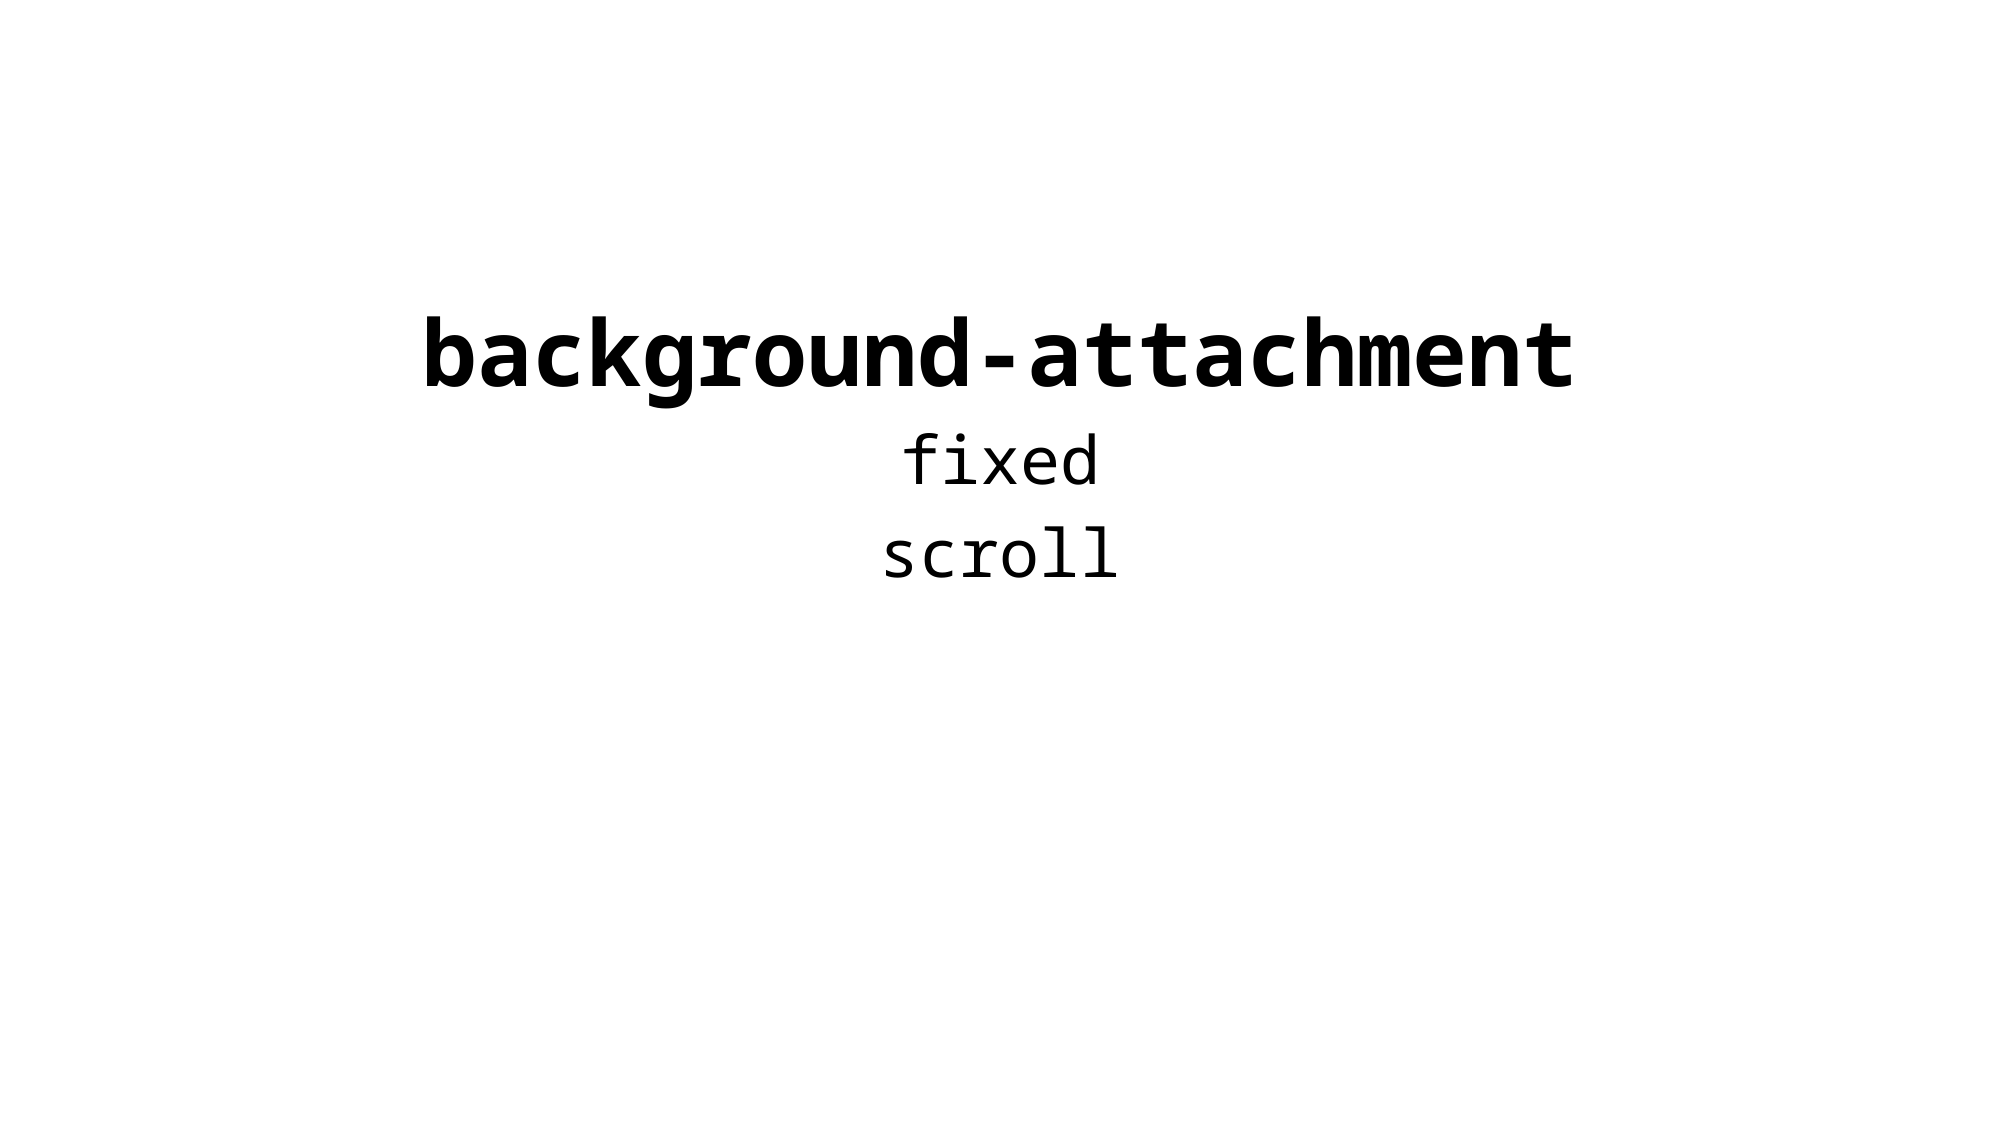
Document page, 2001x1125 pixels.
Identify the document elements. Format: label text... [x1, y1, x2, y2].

list background-attachment fixed scroll [137, 299, 1863, 1014]
